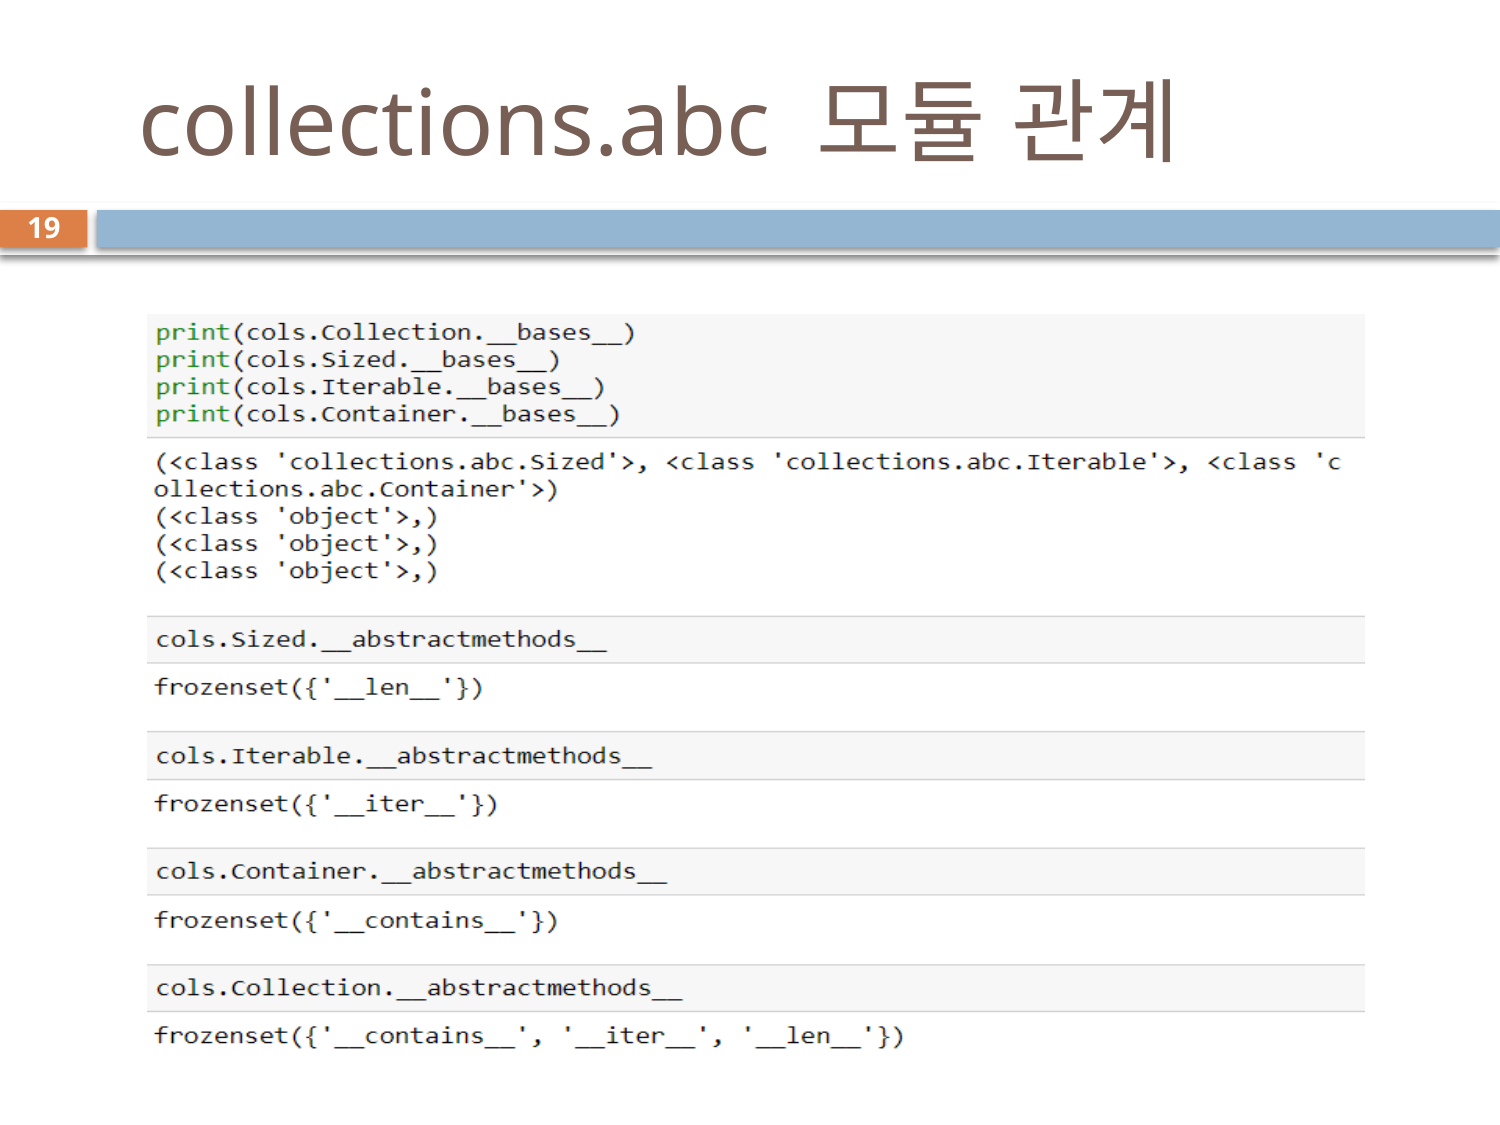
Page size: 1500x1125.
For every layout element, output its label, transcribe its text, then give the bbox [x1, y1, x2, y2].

picture [147, 314, 1366, 1055]
title collections.abc 모듈 관계 [100, 37, 1438, 200]
slide_number 19 [0, 208, 88, 249]
